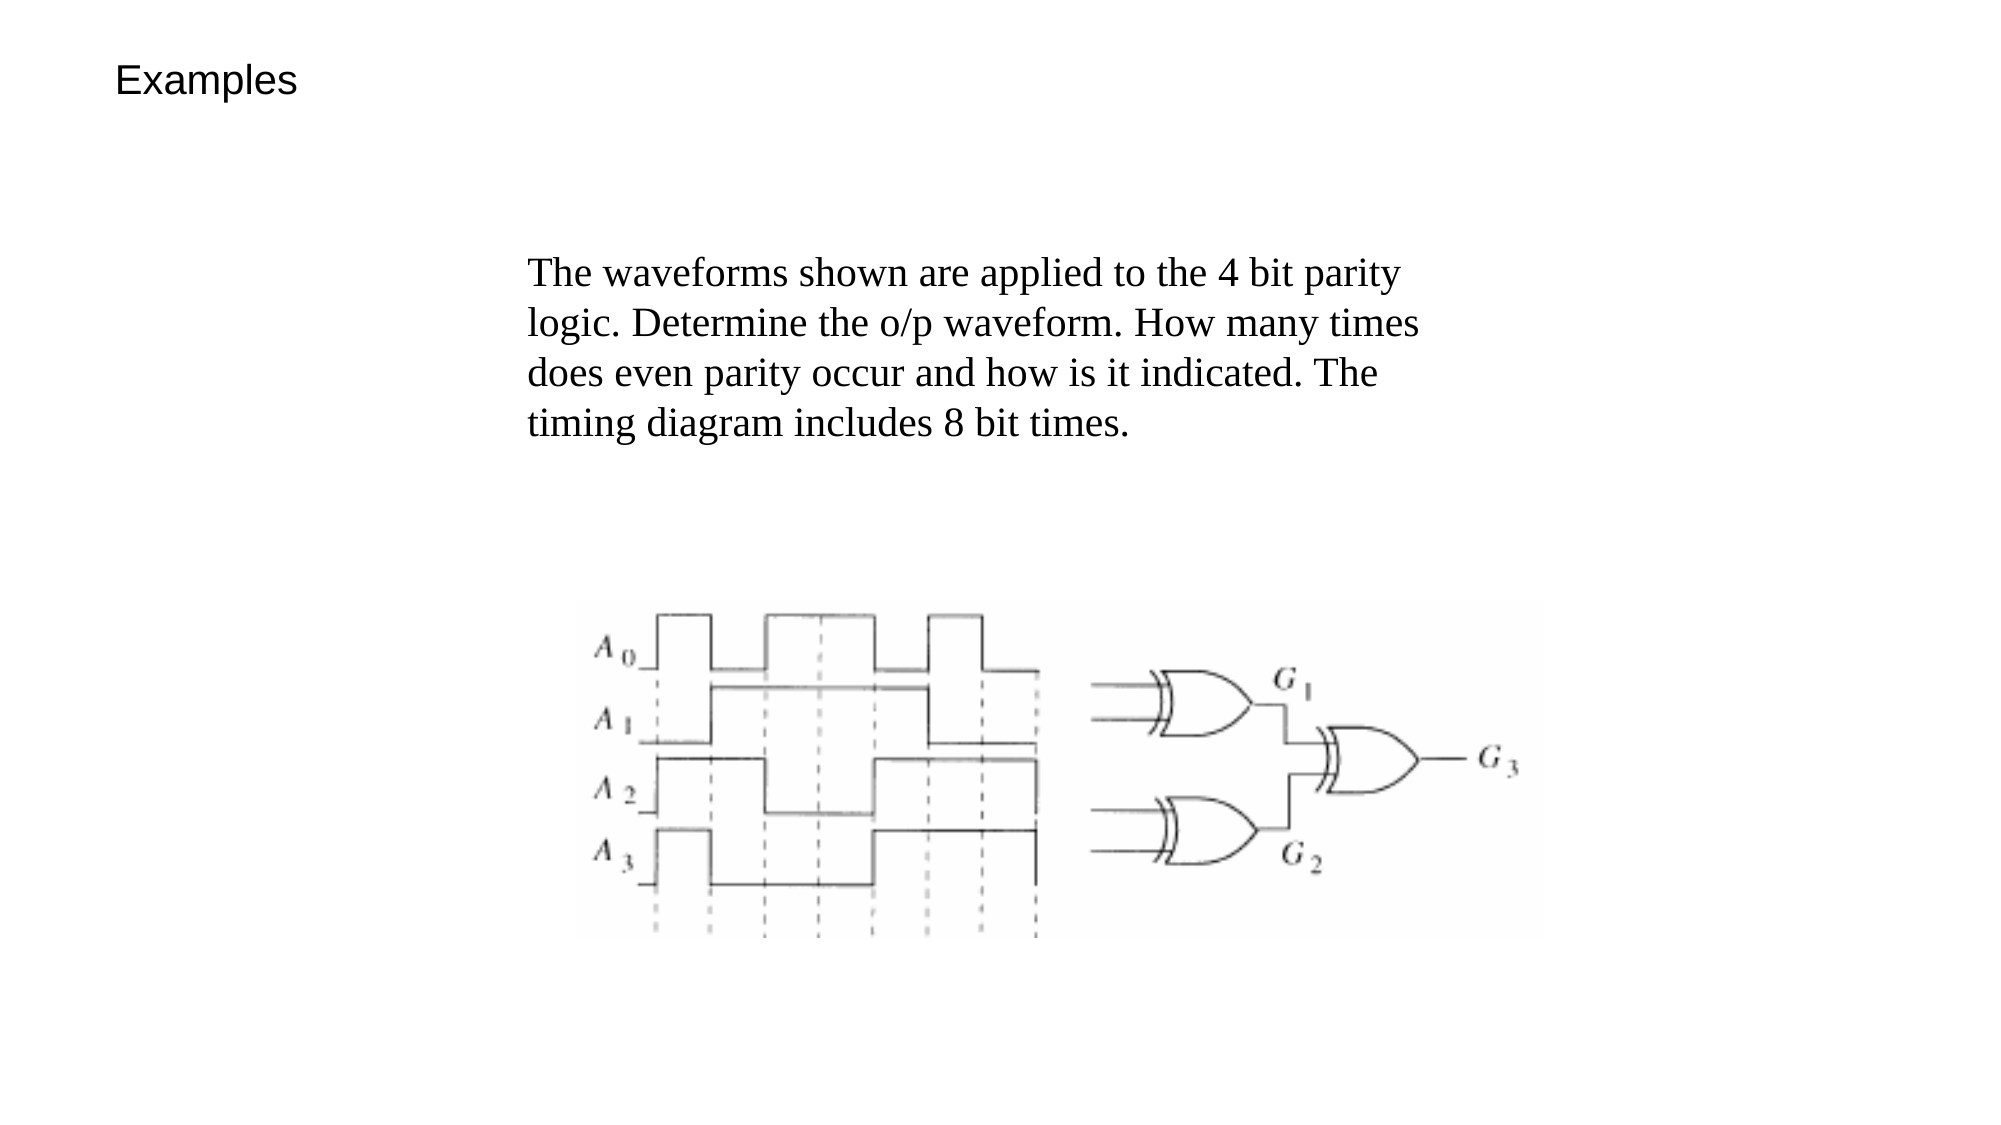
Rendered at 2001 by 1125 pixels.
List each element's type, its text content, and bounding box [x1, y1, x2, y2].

text_box The waveforms shown are applied to the 4 bit parity logic. Determine the o/p waveform. How many times does even parity occur and how is it indicated. The timing diagram includes 8 bit times. [512, 237, 1438, 453]
title Examples [99, 45, 1900, 233]
picture [574, 599, 1547, 938]
